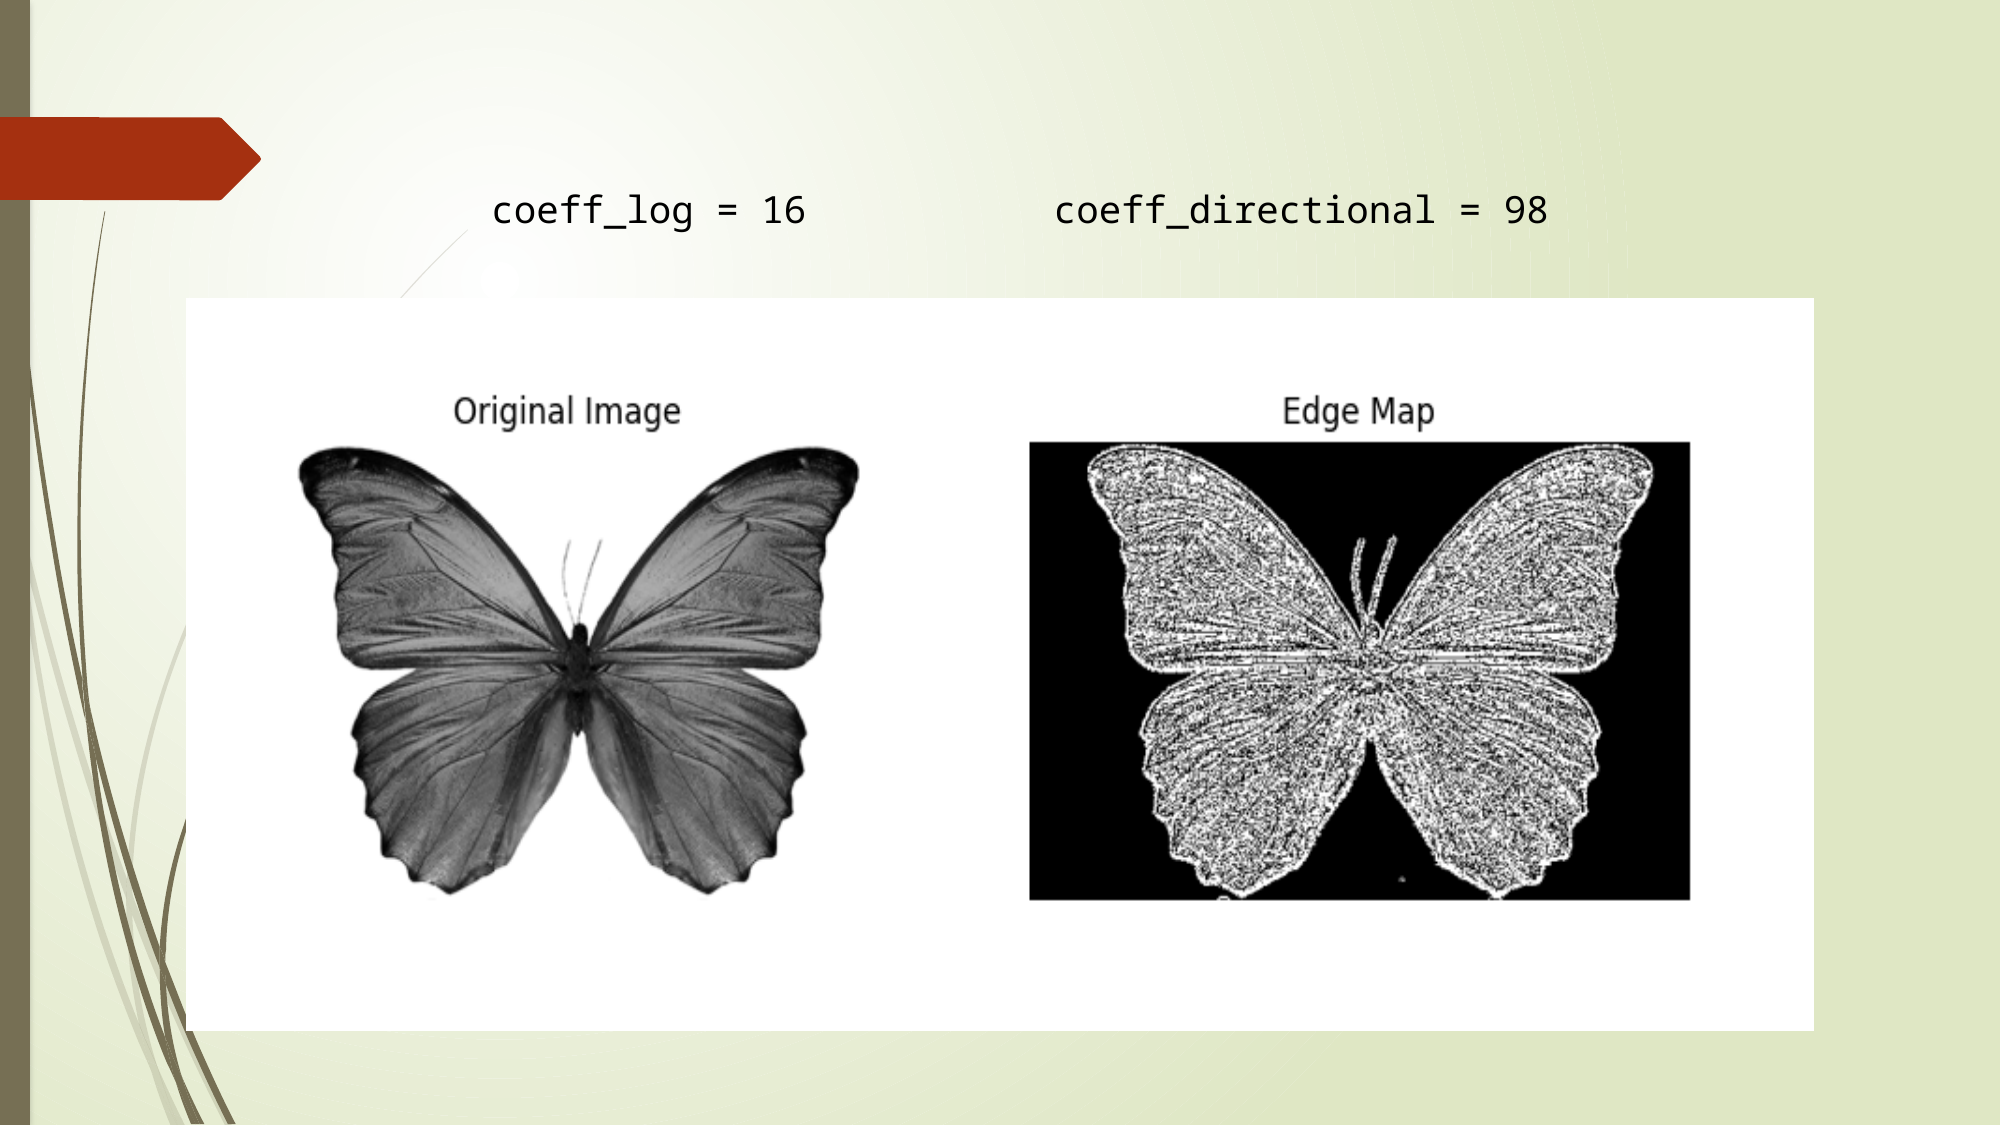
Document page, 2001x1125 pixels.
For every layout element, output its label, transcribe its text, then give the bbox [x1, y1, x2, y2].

picture [186, 297, 1814, 1031]
text_box coeff_log = 16 coeff_directional = 98 [476, 179, 1624, 239]
